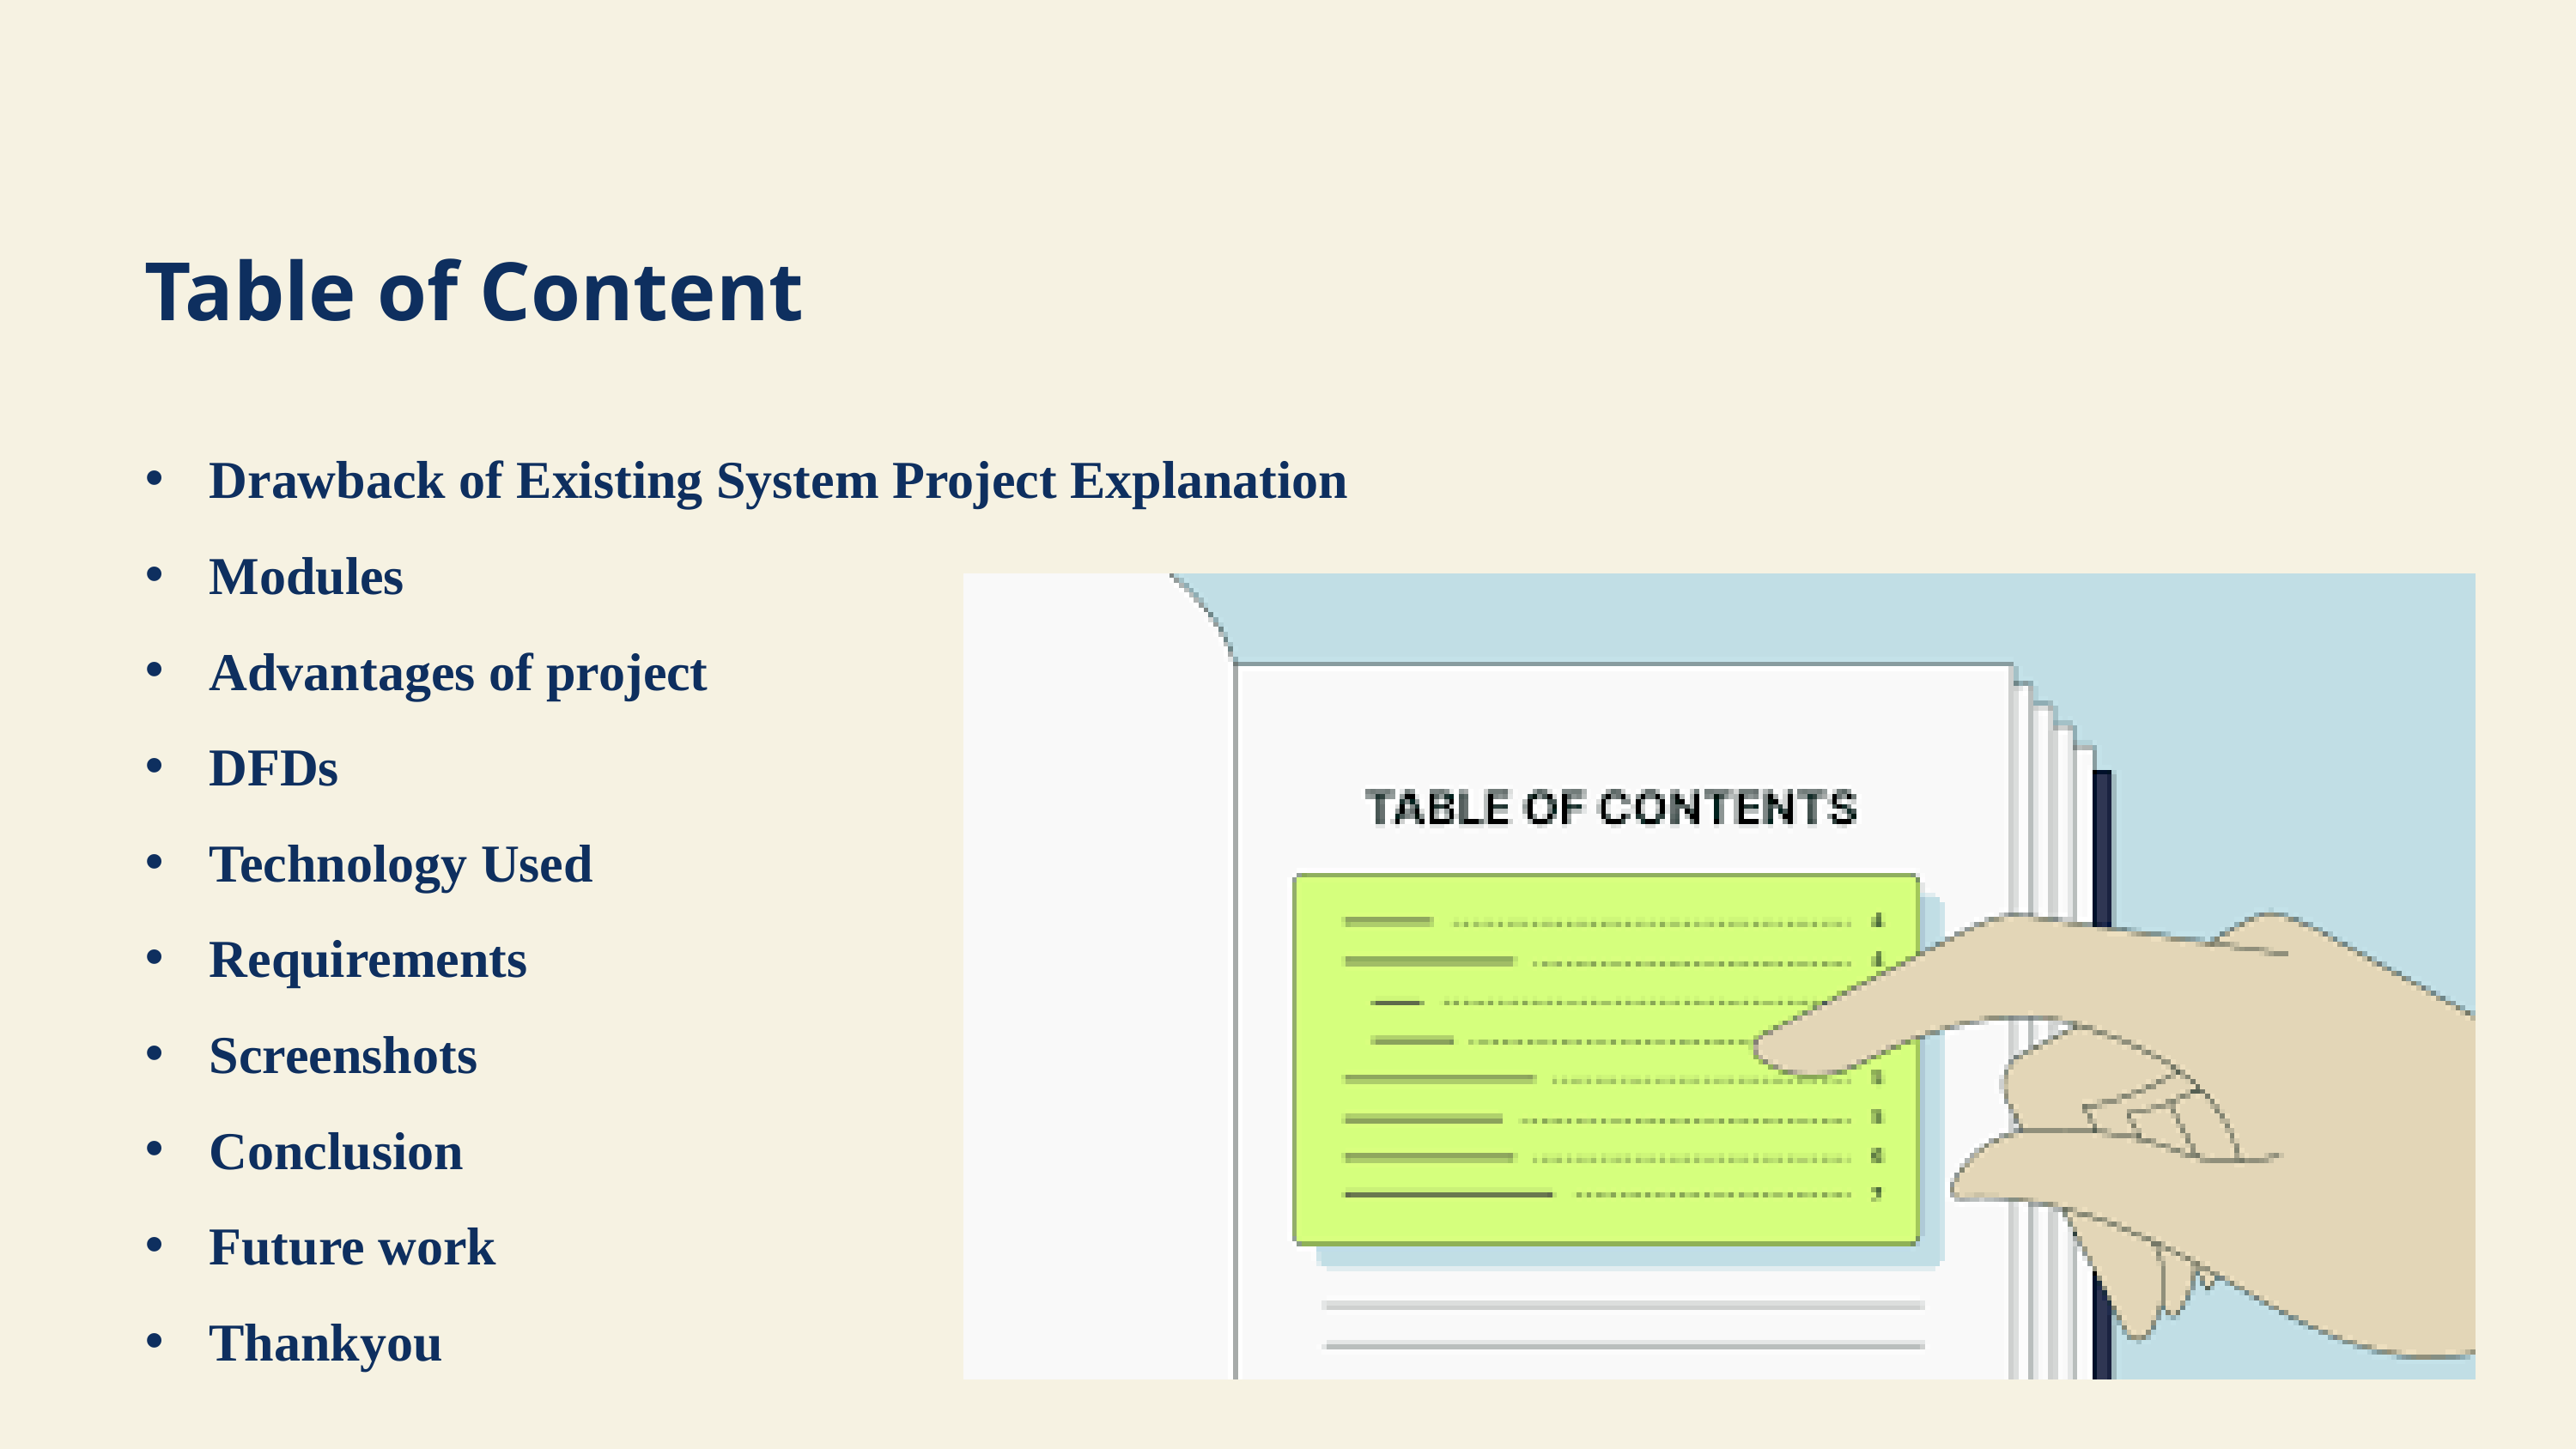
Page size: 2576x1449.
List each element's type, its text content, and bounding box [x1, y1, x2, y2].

text_box Table of Content [144, 234, 1142, 337]
picture [963, 573, 2476, 1379]
text_box Drawback of Existing System Project Explanation Modules Advantages of project DFDs Technology Used Requirements Screenshots Conclusion Future work Thankyou [144, 413, 1774, 1425]
